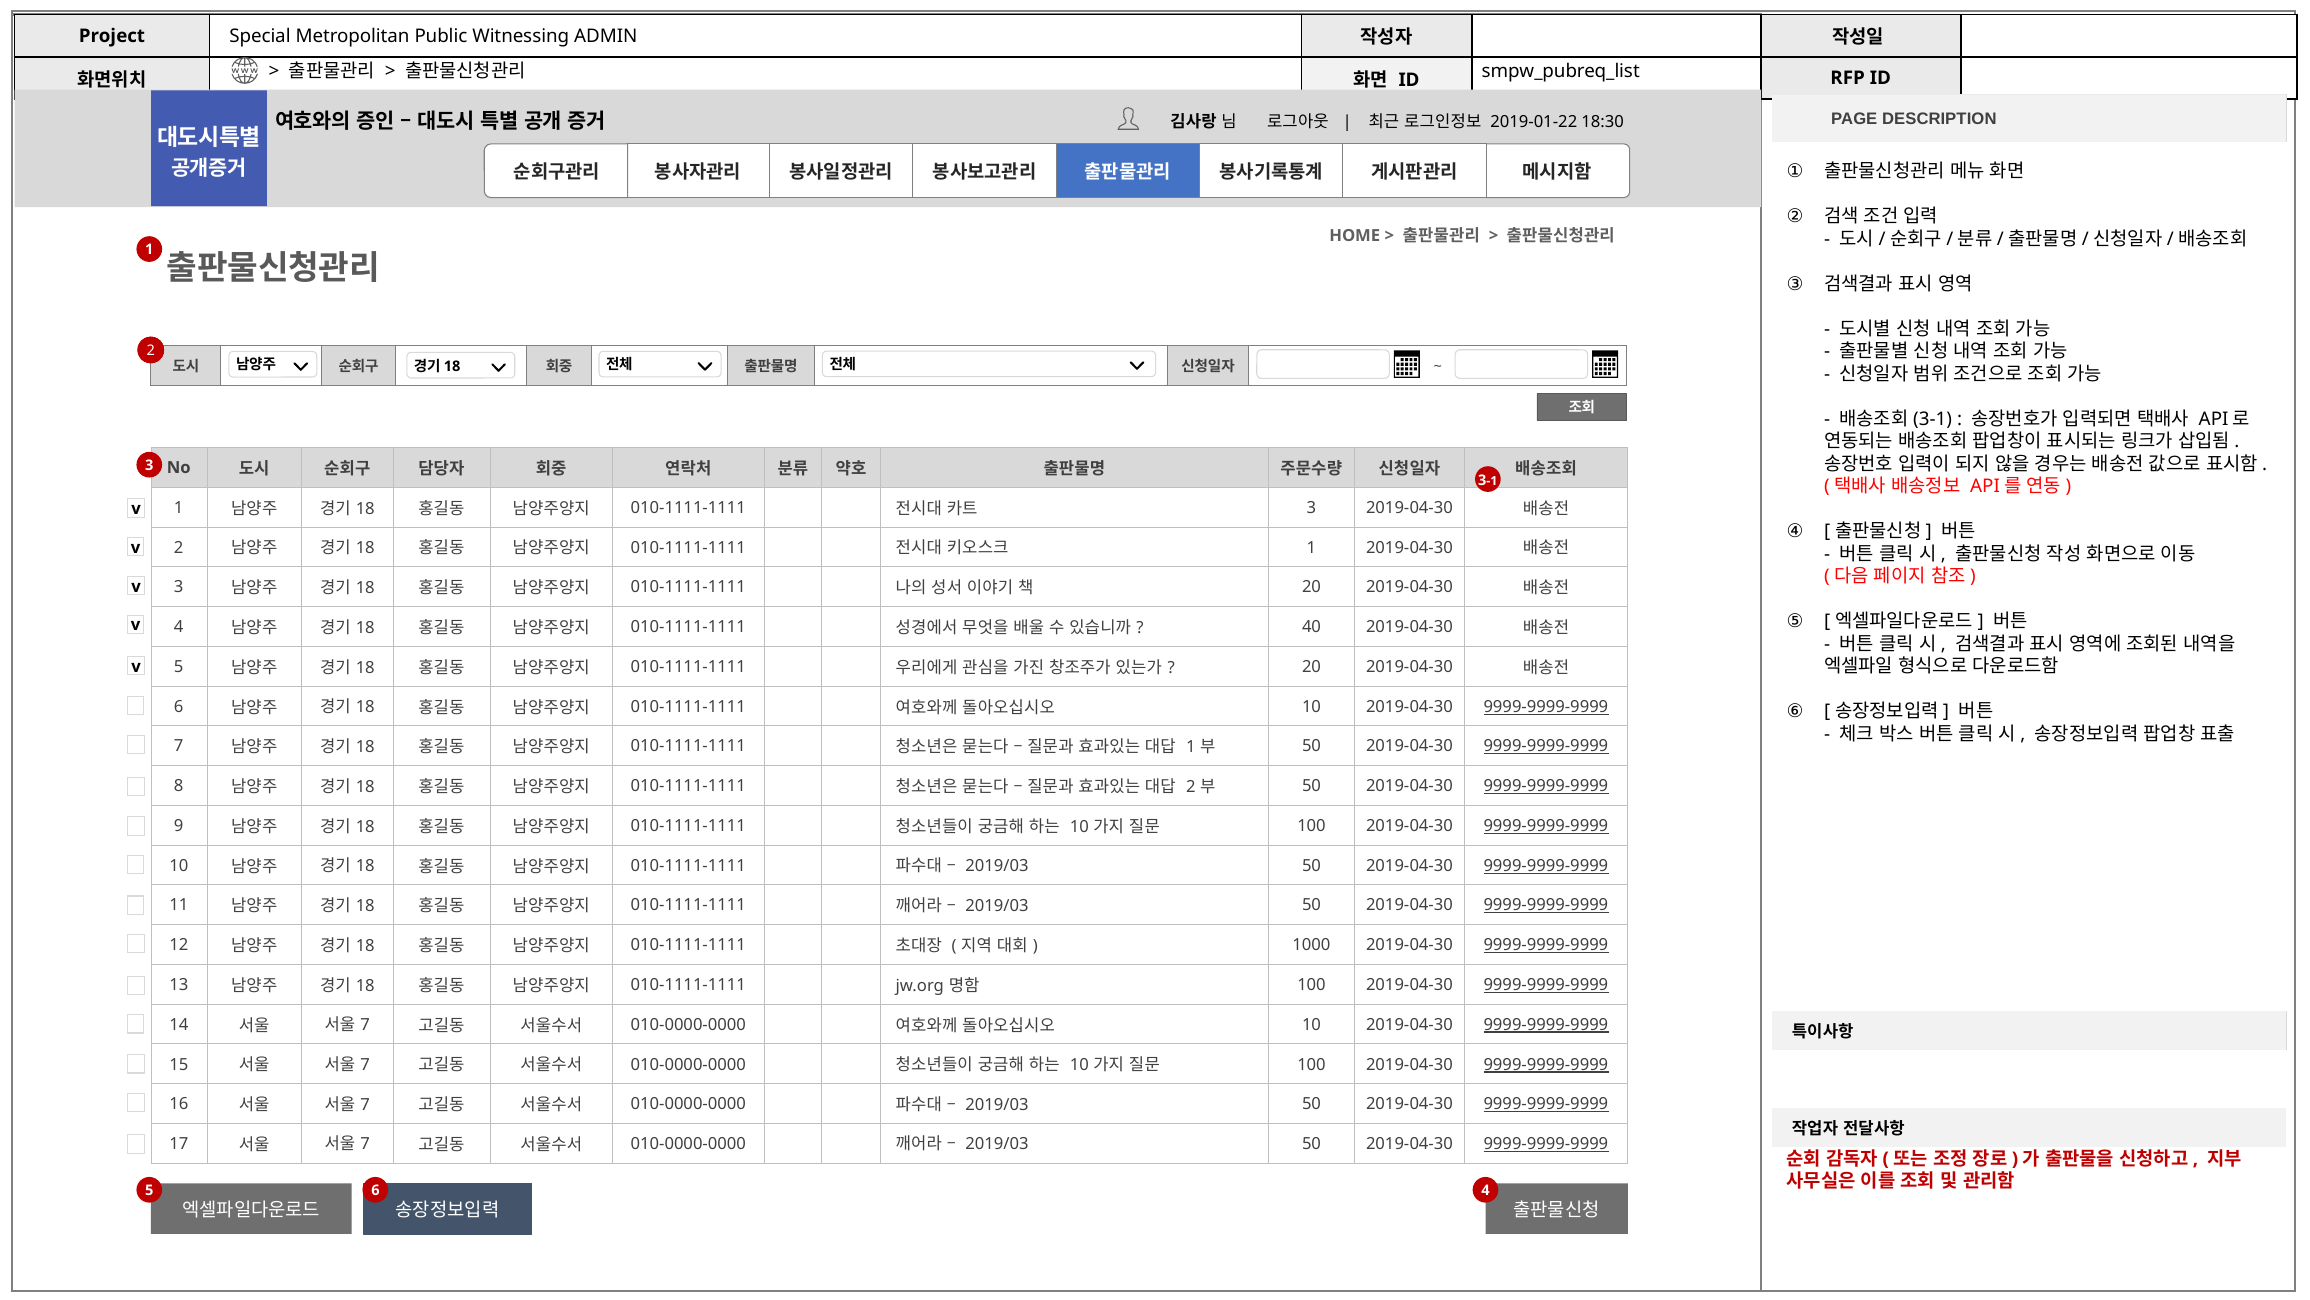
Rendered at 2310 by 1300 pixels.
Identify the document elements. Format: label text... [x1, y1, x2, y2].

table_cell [394, 806, 490, 845]
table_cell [822, 1124, 880, 1163]
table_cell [208, 567, 301, 606]
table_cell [302, 846, 393, 884]
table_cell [302, 925, 393, 964]
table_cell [1269, 1084, 1354, 1123]
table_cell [613, 647, 764, 686]
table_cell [208, 528, 301, 566]
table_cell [152, 1005, 207, 1043]
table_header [394, 448, 490, 487]
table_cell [1355, 885, 1464, 924]
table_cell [613, 528, 764, 566]
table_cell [881, 846, 1268, 884]
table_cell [881, 1084, 1268, 1123]
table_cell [765, 1044, 821, 1083]
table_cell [822, 1084, 880, 1123]
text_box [1255, 348, 1391, 380]
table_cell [152, 925, 207, 964]
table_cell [613, 726, 764, 765]
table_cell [394, 965, 490, 1004]
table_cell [152, 885, 207, 924]
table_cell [491, 567, 612, 606]
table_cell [1465, 687, 1627, 725]
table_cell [613, 567, 764, 606]
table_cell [491, 488, 612, 527]
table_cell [491, 846, 612, 884]
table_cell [394, 766, 490, 805]
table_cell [1355, 488, 1464, 527]
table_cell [1465, 1044, 1627, 1083]
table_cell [152, 1044, 207, 1083]
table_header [1168, 346, 1248, 385]
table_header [1465, 448, 1627, 487]
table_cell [613, 925, 764, 964]
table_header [221, 346, 321, 385]
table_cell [822, 687, 880, 725]
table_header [208, 448, 301, 487]
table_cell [822, 766, 880, 805]
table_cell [302, 1044, 393, 1083]
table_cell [208, 1044, 301, 1083]
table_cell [1269, 925, 1354, 964]
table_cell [1465, 607, 1627, 646]
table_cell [1355, 726, 1464, 765]
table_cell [152, 846, 207, 884]
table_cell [613, 806, 764, 845]
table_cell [1269, 607, 1354, 646]
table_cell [152, 766, 207, 805]
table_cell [491, 1124, 612, 1163]
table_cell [302, 965, 393, 1004]
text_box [137, 1177, 352, 1234]
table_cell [1465, 567, 1627, 606]
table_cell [1269, 1005, 1354, 1043]
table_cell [302, 726, 393, 765]
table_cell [394, 846, 490, 884]
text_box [1771, 151, 2289, 797]
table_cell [881, 806, 1268, 845]
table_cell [822, 885, 880, 924]
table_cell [881, 726, 1268, 765]
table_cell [765, 647, 821, 686]
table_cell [394, 567, 490, 606]
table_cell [302, 607, 393, 646]
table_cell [1269, 1124, 1354, 1163]
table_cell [613, 1005, 764, 1043]
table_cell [822, 567, 880, 606]
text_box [1454, 348, 1589, 380]
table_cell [1269, 1044, 1354, 1083]
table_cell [208, 1005, 301, 1043]
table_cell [394, 1124, 490, 1163]
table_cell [208, 647, 301, 686]
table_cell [208, 607, 301, 646]
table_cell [1269, 528, 1354, 566]
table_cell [1465, 726, 1627, 765]
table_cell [208, 766, 301, 805]
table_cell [491, 885, 612, 924]
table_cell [881, 1124, 1268, 1163]
text_box 출판물신청관리 [150, 238, 441, 294]
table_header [527, 346, 591, 385]
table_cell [822, 1044, 880, 1083]
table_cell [765, 607, 821, 646]
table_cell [491, 687, 612, 725]
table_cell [765, 567, 821, 606]
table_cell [302, 647, 393, 686]
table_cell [881, 488, 1268, 527]
picture [1592, 349, 1619, 378]
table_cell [1465, 965, 1627, 1004]
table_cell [1355, 965, 1464, 1004]
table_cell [1355, 528, 1464, 566]
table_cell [822, 846, 880, 884]
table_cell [152, 567, 207, 606]
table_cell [394, 1044, 490, 1083]
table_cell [881, 885, 1268, 924]
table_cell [881, 965, 1268, 1004]
picture [1393, 349, 1421, 378]
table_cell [613, 1124, 764, 1163]
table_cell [765, 885, 821, 924]
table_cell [302, 488, 393, 527]
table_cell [1355, 925, 1464, 964]
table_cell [881, 647, 1268, 686]
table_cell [152, 965, 207, 1004]
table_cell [302, 1124, 393, 1163]
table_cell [491, 607, 612, 646]
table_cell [1465, 1005, 1627, 1043]
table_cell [1465, 885, 1627, 924]
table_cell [881, 766, 1268, 805]
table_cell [302, 567, 393, 606]
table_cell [1355, 1005, 1464, 1043]
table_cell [208, 925, 301, 964]
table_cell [302, 806, 393, 845]
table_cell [613, 846, 764, 884]
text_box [137, 237, 162, 261]
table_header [765, 448, 821, 487]
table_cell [394, 726, 490, 765]
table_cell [491, 647, 612, 686]
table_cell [1355, 687, 1464, 725]
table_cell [152, 528, 207, 566]
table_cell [881, 1005, 1268, 1043]
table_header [815, 346, 1167, 385]
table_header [728, 346, 814, 385]
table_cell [1465, 766, 1627, 805]
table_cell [302, 528, 393, 566]
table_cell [208, 806, 301, 845]
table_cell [1269, 488, 1354, 527]
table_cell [1465, 925, 1627, 964]
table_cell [491, 528, 612, 566]
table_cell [491, 726, 612, 765]
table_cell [491, 965, 612, 1004]
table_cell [822, 925, 880, 964]
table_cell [613, 766, 764, 805]
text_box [1476, 467, 1500, 491]
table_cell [613, 1044, 764, 1083]
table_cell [302, 687, 393, 725]
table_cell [1355, 567, 1464, 606]
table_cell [394, 687, 490, 725]
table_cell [1269, 726, 1354, 765]
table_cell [208, 488, 301, 527]
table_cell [765, 528, 821, 566]
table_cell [881, 1044, 1268, 1083]
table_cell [765, 766, 821, 805]
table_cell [491, 806, 612, 845]
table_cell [1465, 1124, 1627, 1163]
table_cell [822, 726, 880, 765]
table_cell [1355, 1084, 1464, 1123]
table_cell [1355, 647, 1464, 686]
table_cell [394, 1005, 490, 1043]
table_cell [822, 607, 880, 646]
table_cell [822, 528, 880, 566]
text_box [822, 351, 1156, 377]
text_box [598, 351, 722, 377]
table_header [822, 448, 880, 487]
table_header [881, 448, 1268, 487]
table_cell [1355, 607, 1464, 646]
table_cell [1269, 846, 1354, 884]
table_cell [1355, 766, 1464, 805]
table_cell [302, 885, 393, 924]
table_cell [1269, 965, 1354, 1004]
text_box HOME > 출판물관리 > 출판물신청관리 [1213, 218, 1628, 257]
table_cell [822, 1005, 880, 1043]
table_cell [881, 607, 1268, 646]
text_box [137, 452, 162, 477]
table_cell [613, 488, 764, 527]
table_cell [394, 647, 490, 686]
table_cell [152, 1124, 207, 1163]
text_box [127, 498, 145, 1154]
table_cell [394, 488, 490, 527]
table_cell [1269, 806, 1354, 845]
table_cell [765, 1124, 821, 1163]
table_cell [765, 965, 821, 1004]
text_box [228, 351, 317, 378]
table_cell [152, 488, 207, 527]
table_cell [208, 1084, 301, 1123]
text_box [1473, 1177, 1628, 1234]
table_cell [394, 528, 490, 566]
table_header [1269, 448, 1354, 487]
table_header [152, 448, 207, 487]
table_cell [208, 965, 301, 1004]
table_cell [765, 925, 821, 964]
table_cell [394, 1084, 490, 1123]
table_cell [491, 766, 612, 805]
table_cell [491, 1005, 612, 1043]
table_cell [881, 925, 1268, 964]
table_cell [152, 687, 207, 725]
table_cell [152, 647, 207, 686]
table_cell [613, 687, 764, 725]
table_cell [394, 885, 490, 924]
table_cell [765, 1005, 821, 1043]
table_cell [302, 1084, 393, 1123]
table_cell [822, 965, 880, 1004]
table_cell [613, 1084, 764, 1123]
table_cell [1269, 885, 1354, 924]
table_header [613, 448, 764, 487]
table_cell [1355, 1124, 1464, 1163]
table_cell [765, 687, 821, 725]
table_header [1249, 346, 1626, 385]
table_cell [491, 925, 612, 964]
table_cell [613, 965, 764, 1004]
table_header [396, 346, 526, 385]
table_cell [491, 1084, 612, 1123]
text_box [136, 335, 166, 365]
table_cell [152, 726, 207, 765]
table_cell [208, 846, 301, 884]
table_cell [152, 607, 207, 646]
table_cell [1269, 766, 1354, 805]
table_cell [208, 726, 301, 765]
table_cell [765, 488, 821, 527]
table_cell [881, 528, 1268, 566]
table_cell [1465, 1084, 1627, 1123]
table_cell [1465, 647, 1627, 686]
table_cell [302, 1005, 393, 1043]
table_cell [1355, 1044, 1464, 1083]
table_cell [1269, 687, 1354, 725]
table_header 도시 [151, 346, 220, 385]
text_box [1466, 50, 1752, 89]
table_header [491, 448, 612, 487]
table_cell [822, 806, 880, 845]
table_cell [208, 687, 301, 725]
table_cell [765, 726, 821, 765]
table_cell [1269, 647, 1354, 686]
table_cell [491, 1044, 612, 1083]
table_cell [394, 925, 490, 964]
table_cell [302, 766, 393, 805]
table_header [302, 448, 393, 487]
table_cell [1465, 528, 1627, 566]
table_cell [881, 567, 1268, 606]
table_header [592, 346, 727, 385]
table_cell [765, 806, 821, 845]
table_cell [613, 607, 764, 646]
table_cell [152, 806, 207, 845]
text_box > 출판물관리 > 출판물신청관리 [253, 50, 1274, 89]
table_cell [613, 885, 764, 924]
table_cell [1355, 846, 1464, 884]
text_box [406, 352, 515, 378]
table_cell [208, 1124, 301, 1163]
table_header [322, 346, 395, 385]
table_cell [881, 687, 1268, 725]
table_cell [208, 885, 301, 924]
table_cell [1465, 806, 1627, 845]
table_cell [1269, 567, 1354, 606]
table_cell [1355, 806, 1464, 845]
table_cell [1465, 488, 1627, 527]
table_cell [765, 846, 821, 884]
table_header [1355, 448, 1464, 487]
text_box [363, 1177, 532, 1234]
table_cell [765, 1084, 821, 1123]
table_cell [152, 1084, 207, 1123]
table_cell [822, 647, 880, 686]
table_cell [1465, 846, 1627, 884]
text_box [1771, 1139, 2289, 1200]
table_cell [394, 607, 490, 646]
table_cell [822, 488, 880, 527]
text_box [1536, 393, 1627, 421]
